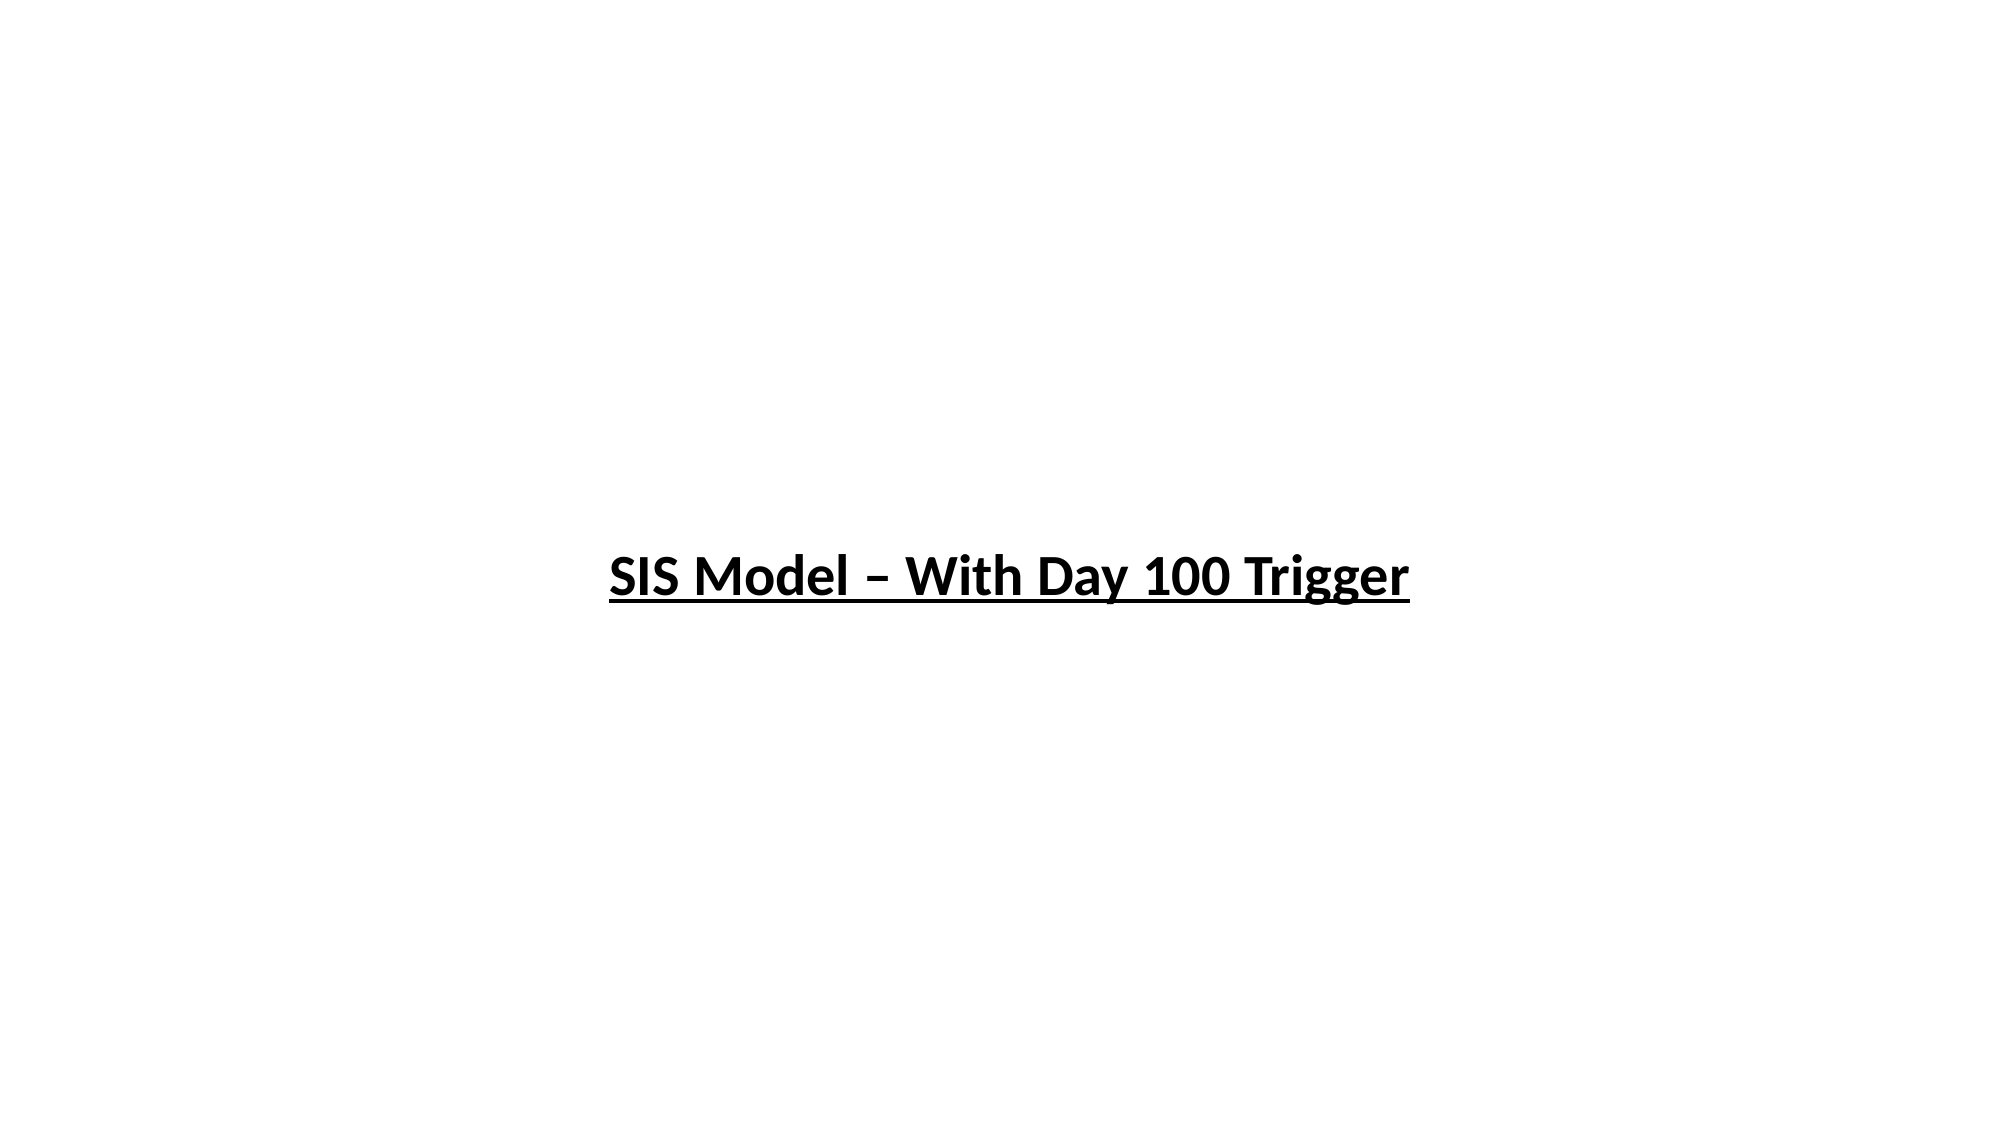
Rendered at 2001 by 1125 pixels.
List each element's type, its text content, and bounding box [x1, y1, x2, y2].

text_box SIS Model – With Day 100 Trigger [594, 529, 1426, 615]
